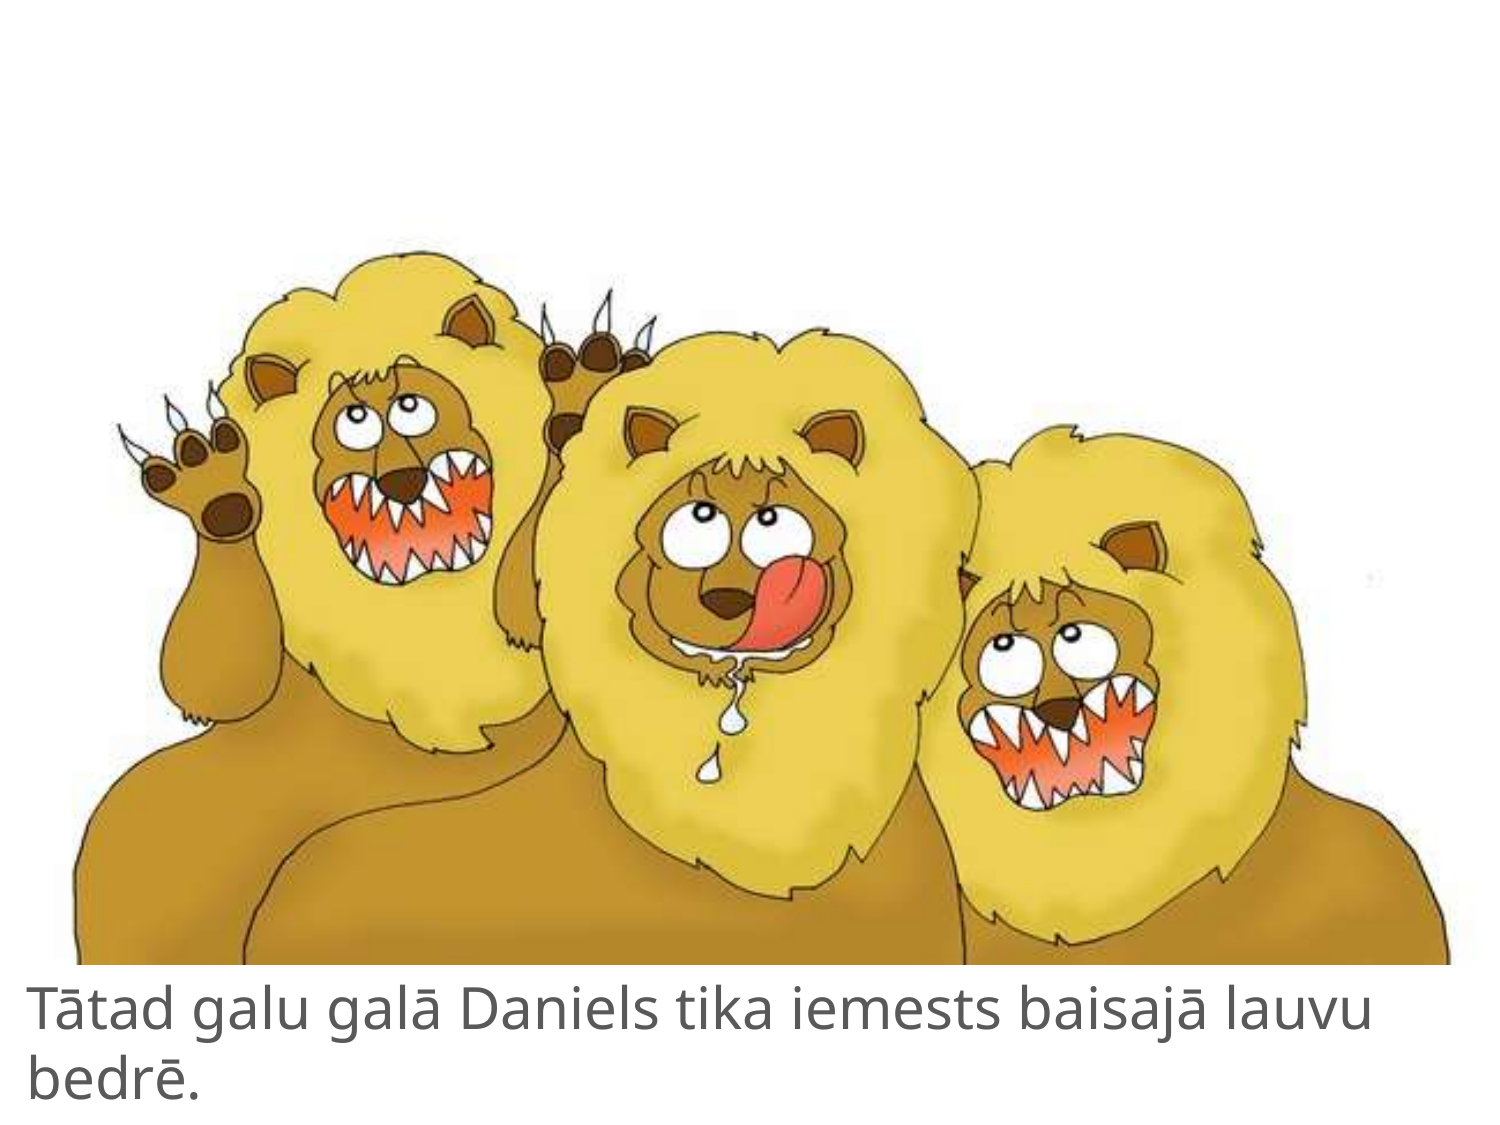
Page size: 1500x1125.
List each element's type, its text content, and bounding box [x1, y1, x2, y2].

text_box Tātad galu galā Daniels tika iemests baisajā lauvu bedrē. [11, 973, 1498, 1119]
picture [0, 0, 1500, 965]
